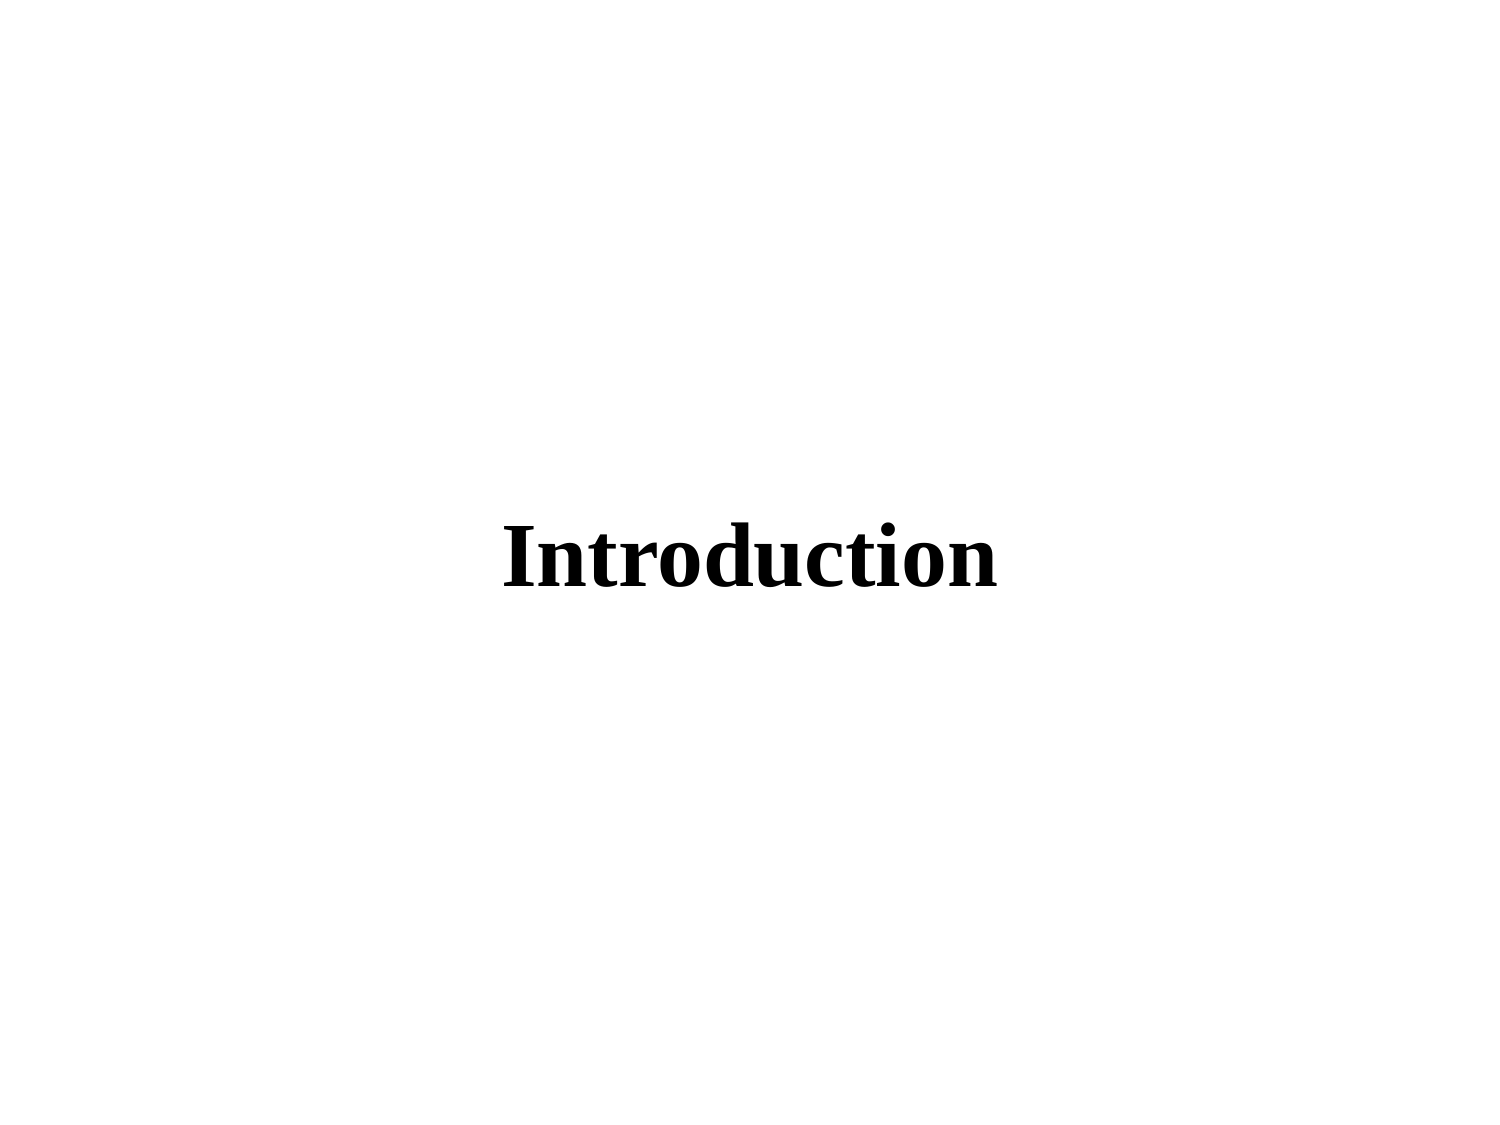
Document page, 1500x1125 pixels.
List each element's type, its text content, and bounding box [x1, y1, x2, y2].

title Introduction [75, 456, 1425, 644]
